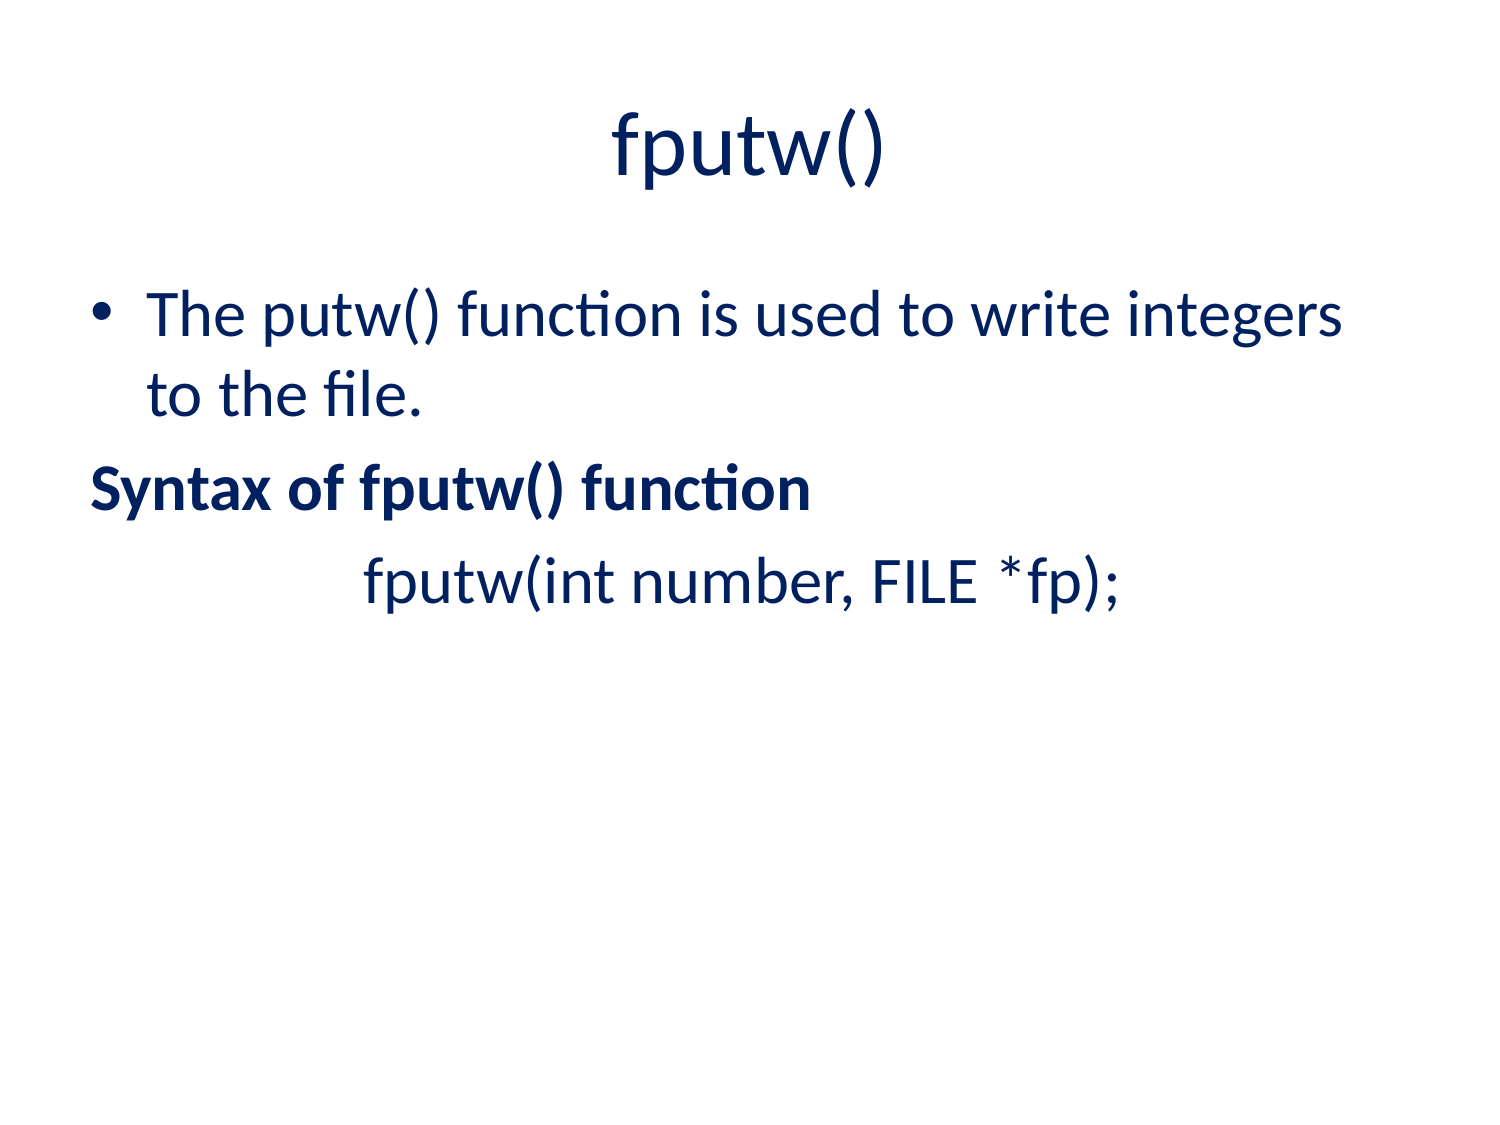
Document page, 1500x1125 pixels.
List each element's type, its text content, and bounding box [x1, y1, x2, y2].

title fputw() [75, 45, 1425, 233]
list The putw() function is used to write integers to the file. Syntax of fputw() function fputw(int number, FILE *fp); [75, 262, 1425, 1005]
